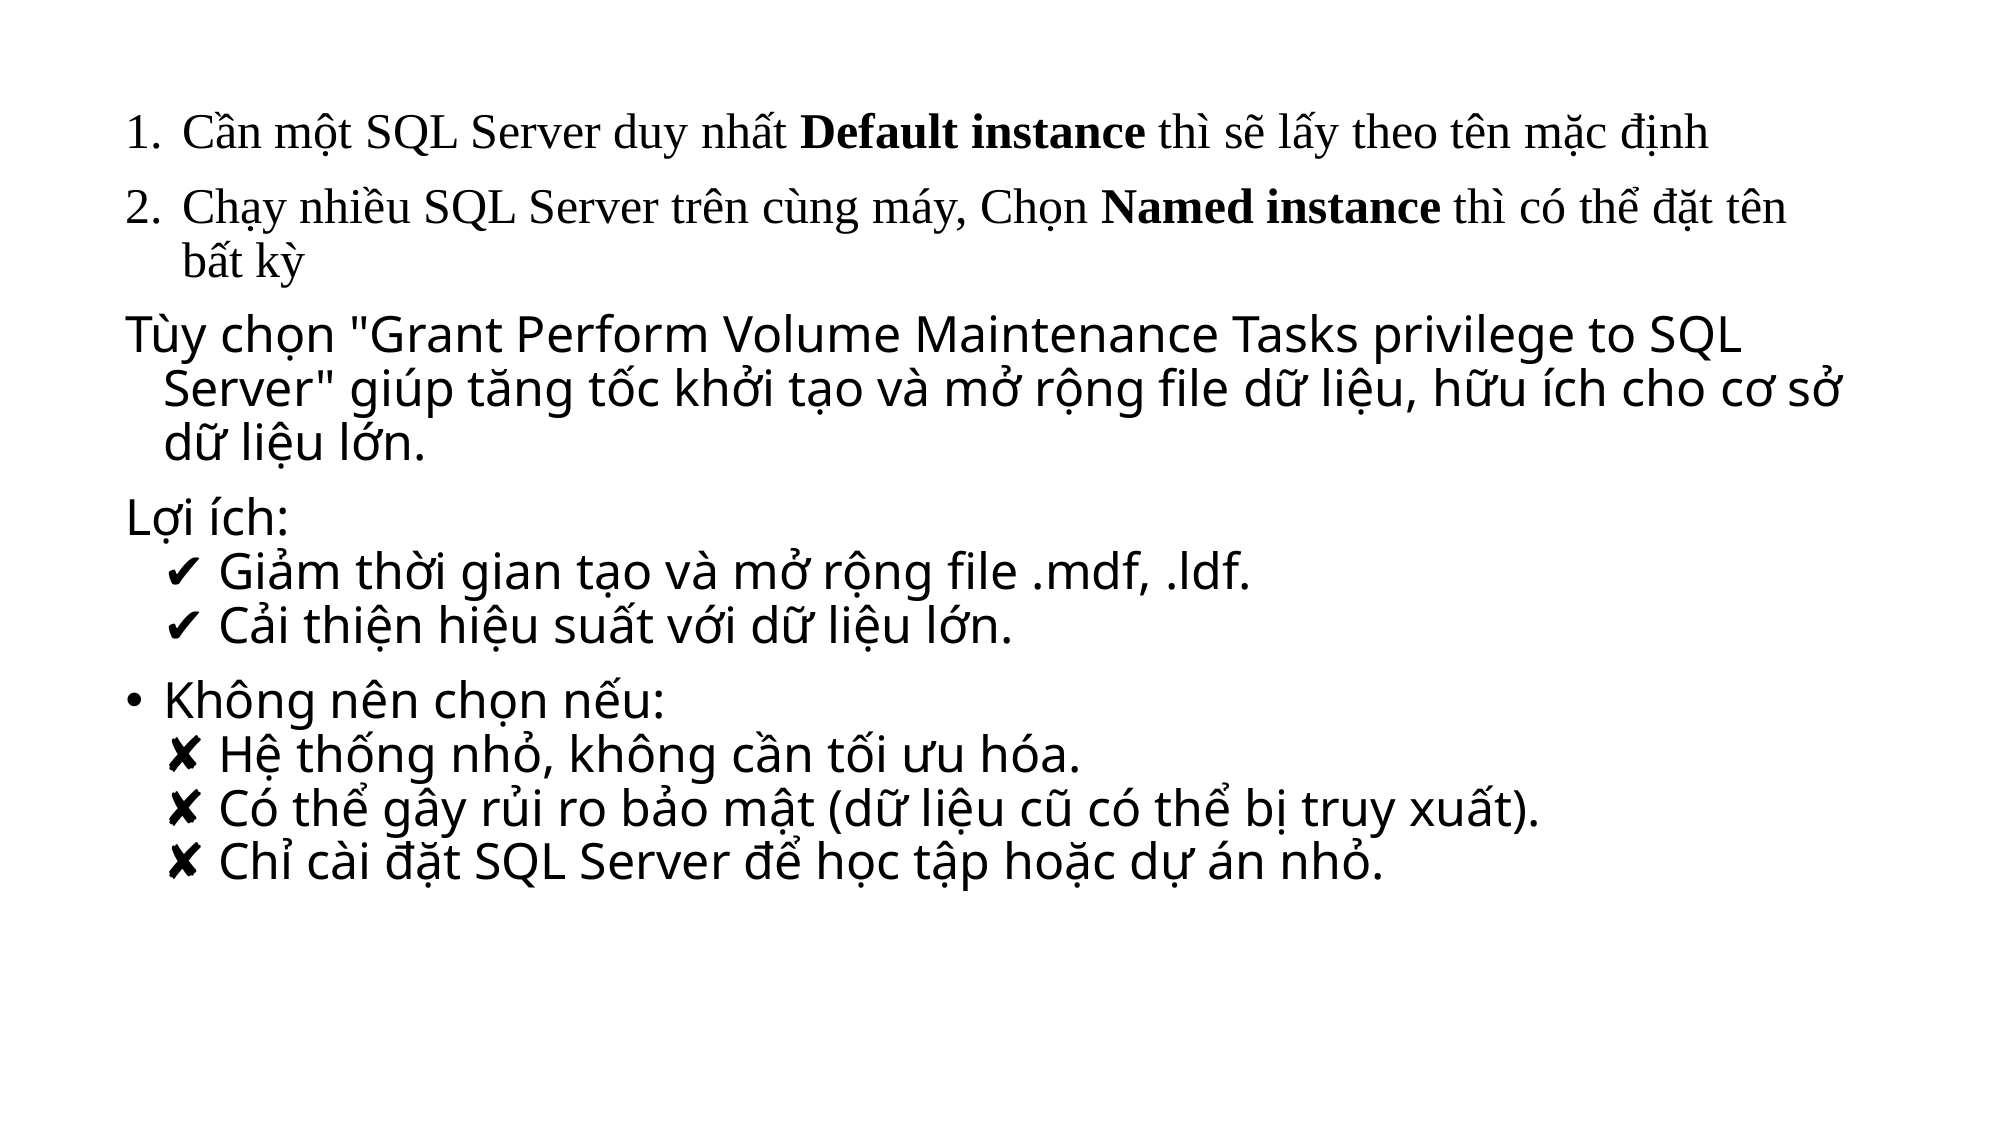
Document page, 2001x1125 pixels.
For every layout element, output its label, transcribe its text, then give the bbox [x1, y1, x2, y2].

list Cần một SQL Server duy nhất Default instance thì sẽ lấy theo tên mặc định Chạy nhiều SQL Server trên cùng máy, Chọn Named instance thì có thể đặt tên bất kỳ Tùy chọn "Grant Perform Volume Maintenance Tasks privilege to SQL Server" giúp tăng tốc khởi tạo và mở rộng file dữ liệu, hữu ích cho cơ sở dữ liệu lớn. Lợi ích: ✔ Giảm thời gian tạo và mở rộng file .mdf, .ldf. ✔ Cải thiện hiệu suất với dữ liệu lớn. Không nên chọn nếu: ✘ Hệ thống nhỏ, không cần tối ưu hóa. ✘ Có thể gây rủi ro bảo mật (dữ liệu cũ có thể bị truy xuất). ✘ Chỉ cài đặt SQL Server để học tập hoặc dự án nhỏ. [110, 98, 1863, 1014]
